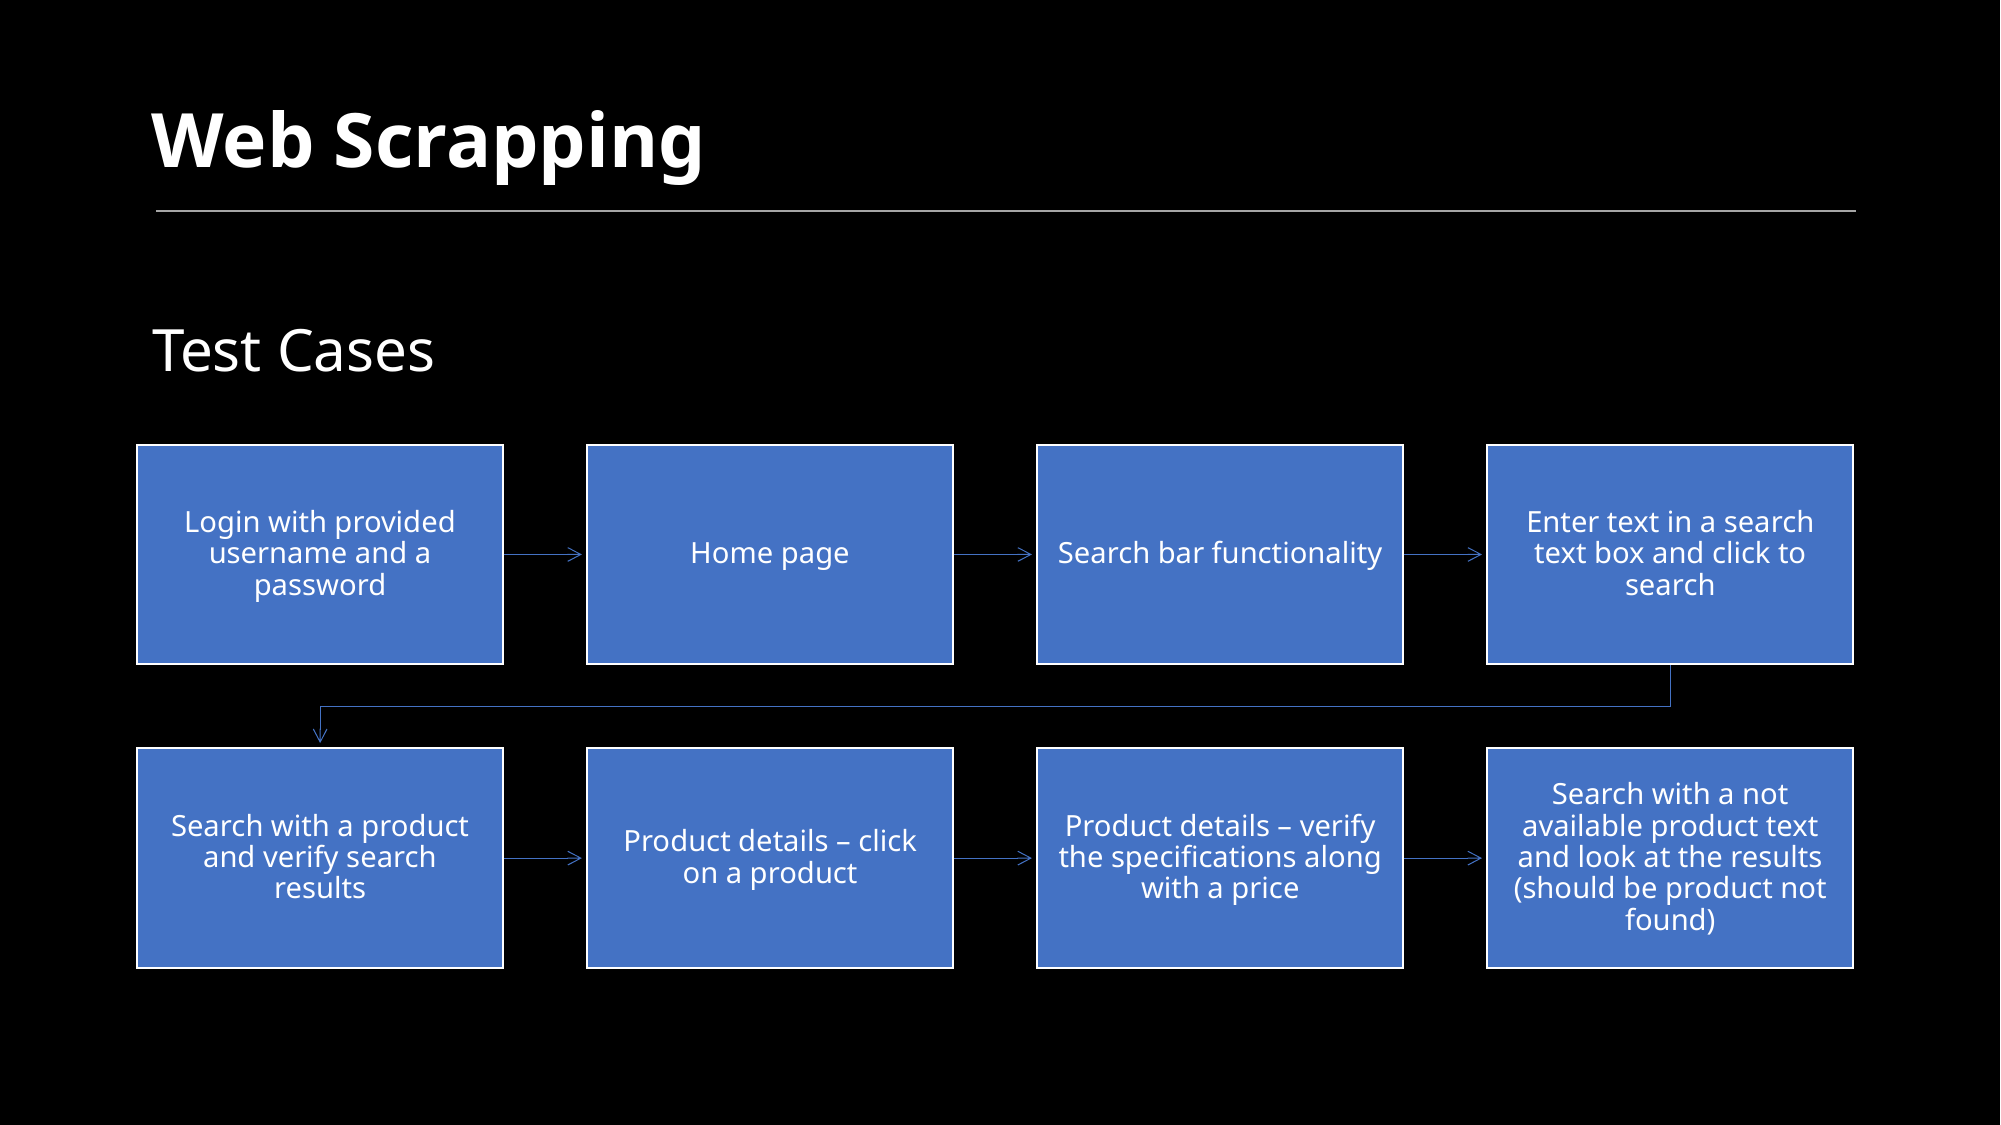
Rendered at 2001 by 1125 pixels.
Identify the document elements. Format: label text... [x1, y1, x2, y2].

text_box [136, 378, 1854, 1035]
title Web Scrapping [136, 75, 1862, 211]
text_box Test Cases [137, 270, 1854, 378]
